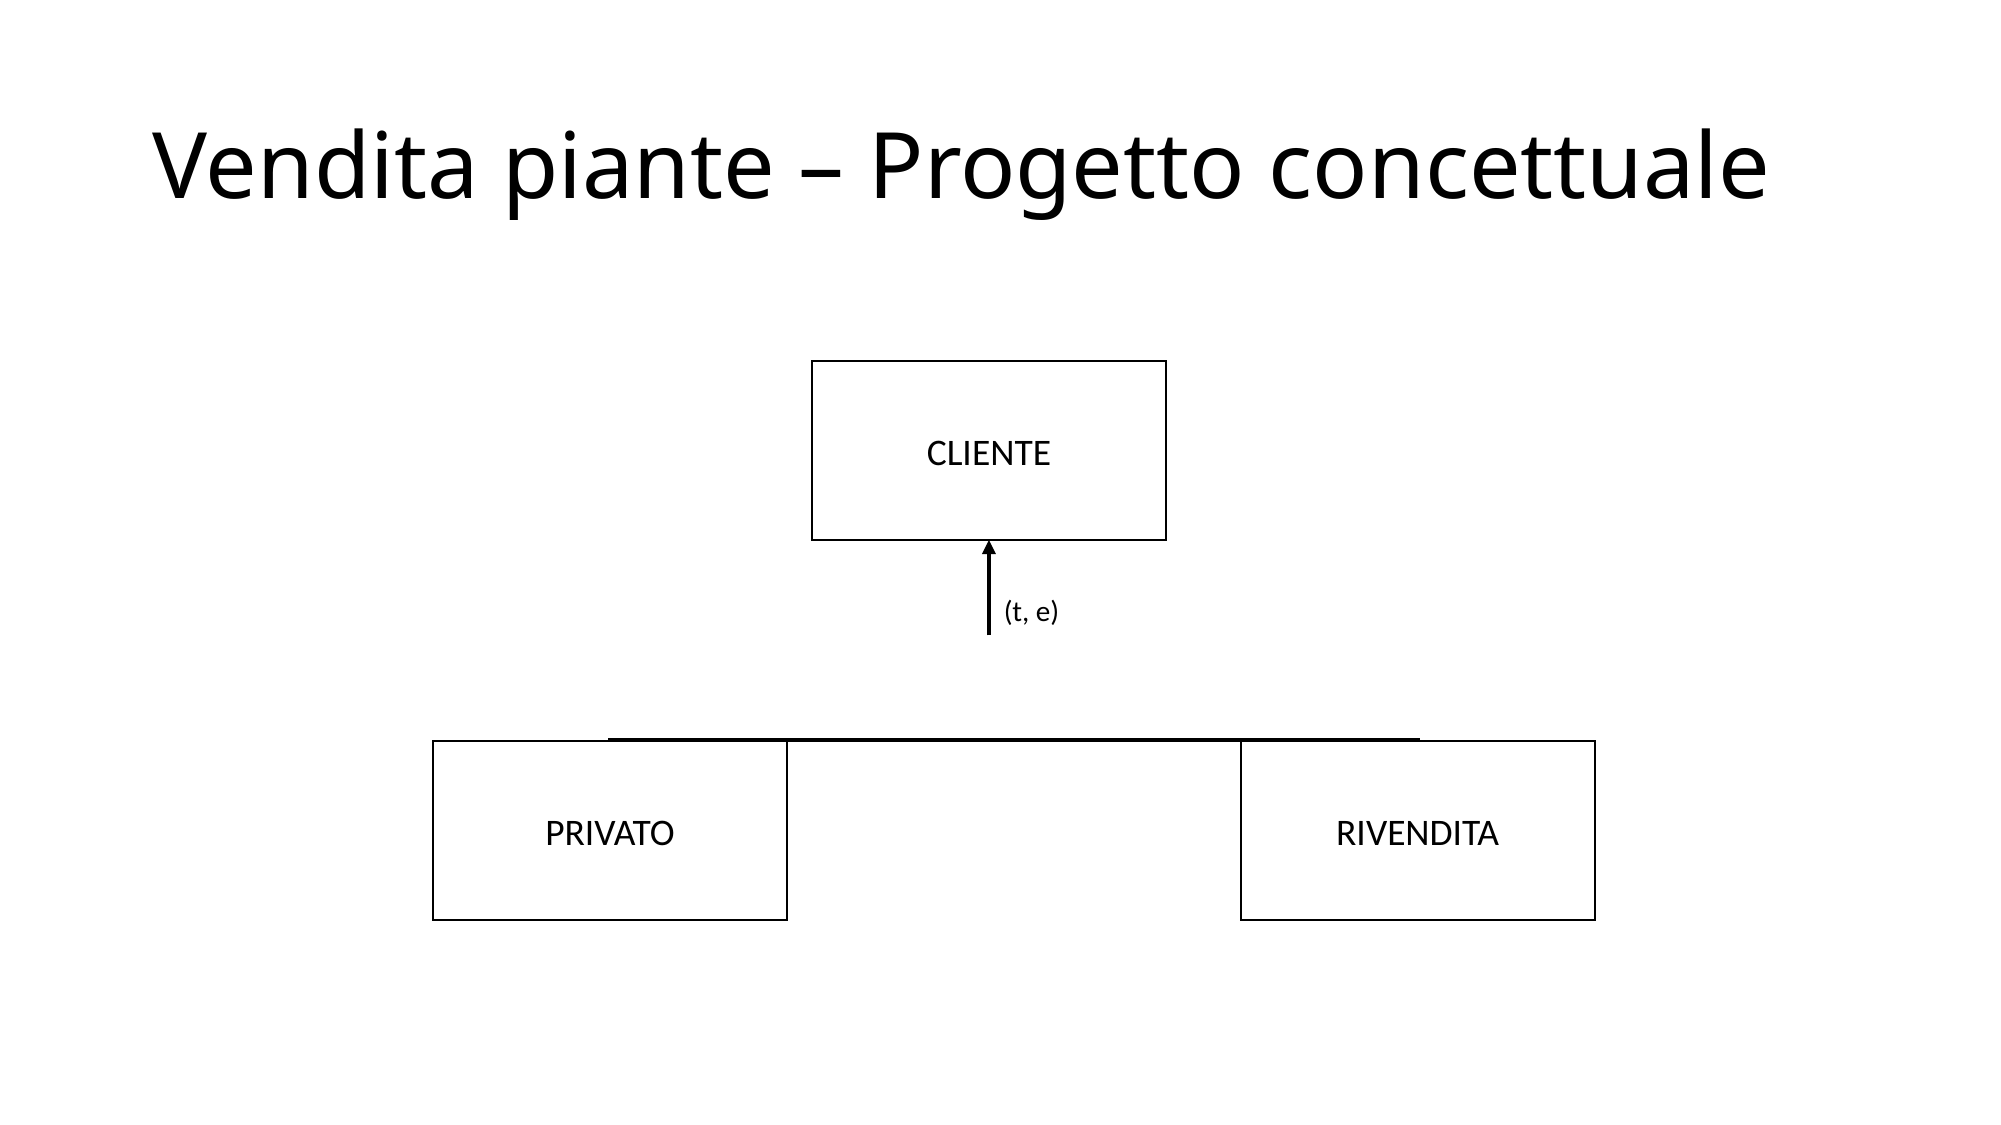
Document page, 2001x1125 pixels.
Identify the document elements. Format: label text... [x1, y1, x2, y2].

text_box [1013, 337, 1017, 1125]
text_box PRIVATO [432, 740, 788, 921]
text_box CLIENTE [811, 360, 1013, 541]
text_box (t, e) [990, 584, 1013, 635]
title Vendita piante – Progetto concettuale [137, 59, 1863, 278]
text_box RIVENDITA [1240, 740, 1596, 921]
text_box CLIENTE [1017, 360, 1167, 541]
text_box (t, e) [1017, 584, 1112, 635]
